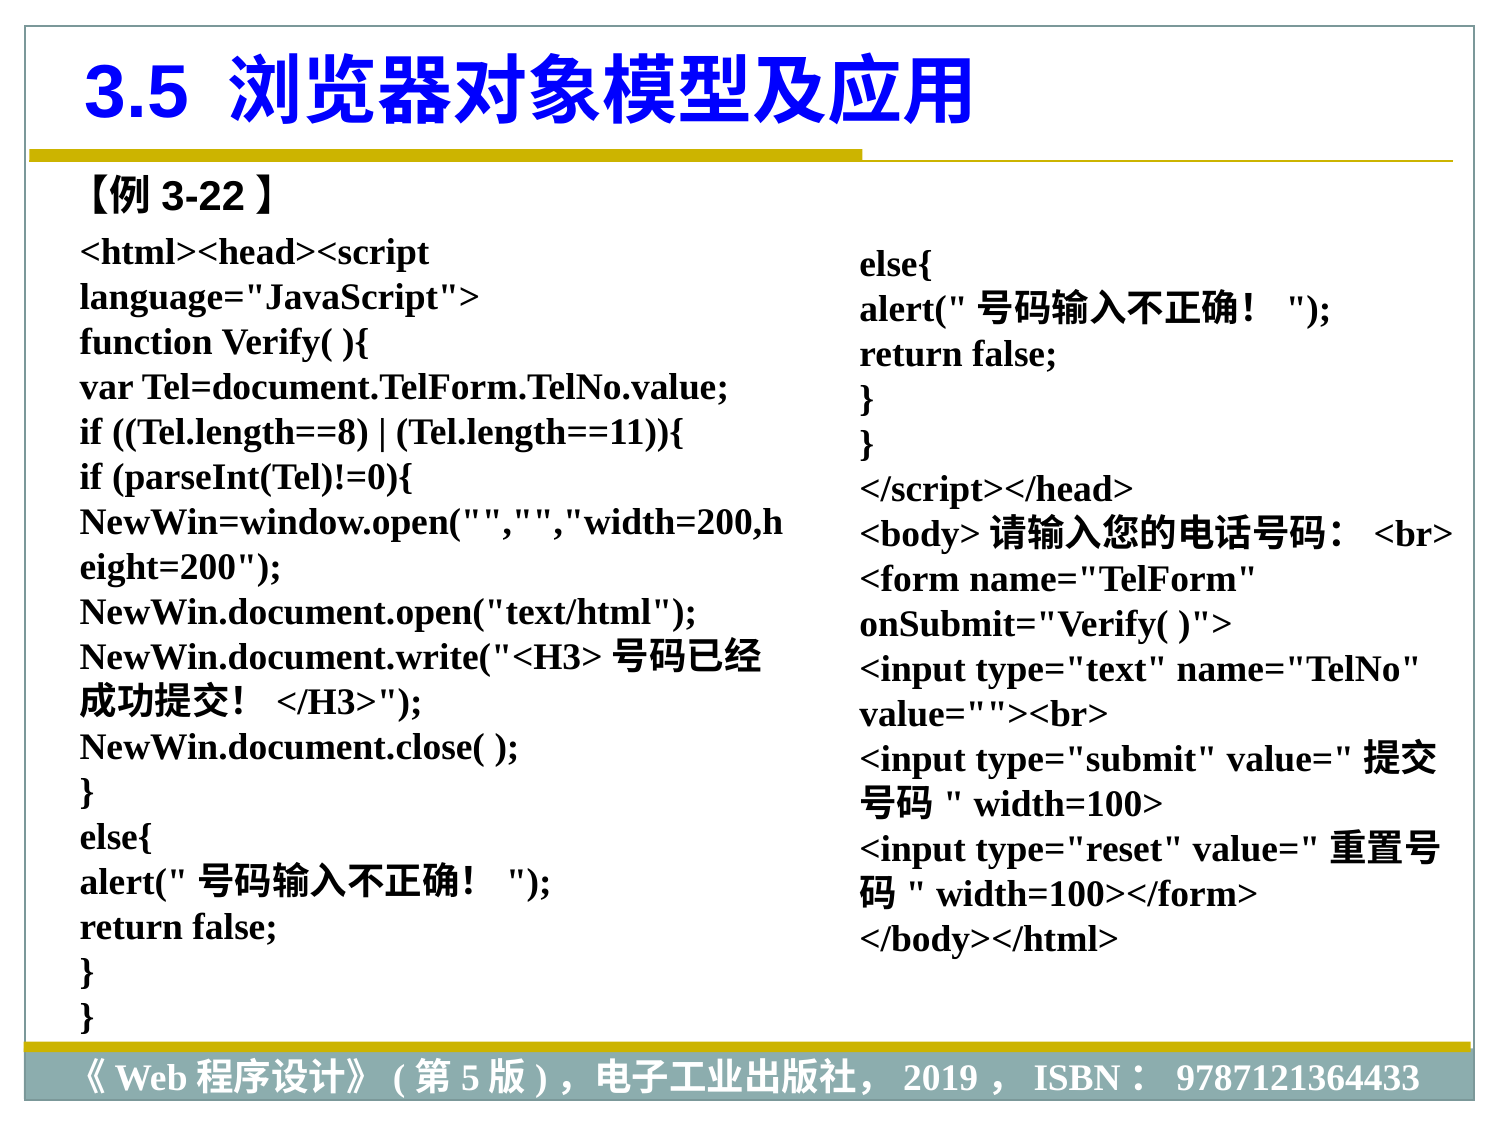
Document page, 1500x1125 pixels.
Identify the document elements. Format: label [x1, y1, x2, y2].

text_box [53, 160, 810, 1045]
text_box [844, 231, 1471, 967]
text_box [70, 35, 1421, 114]
